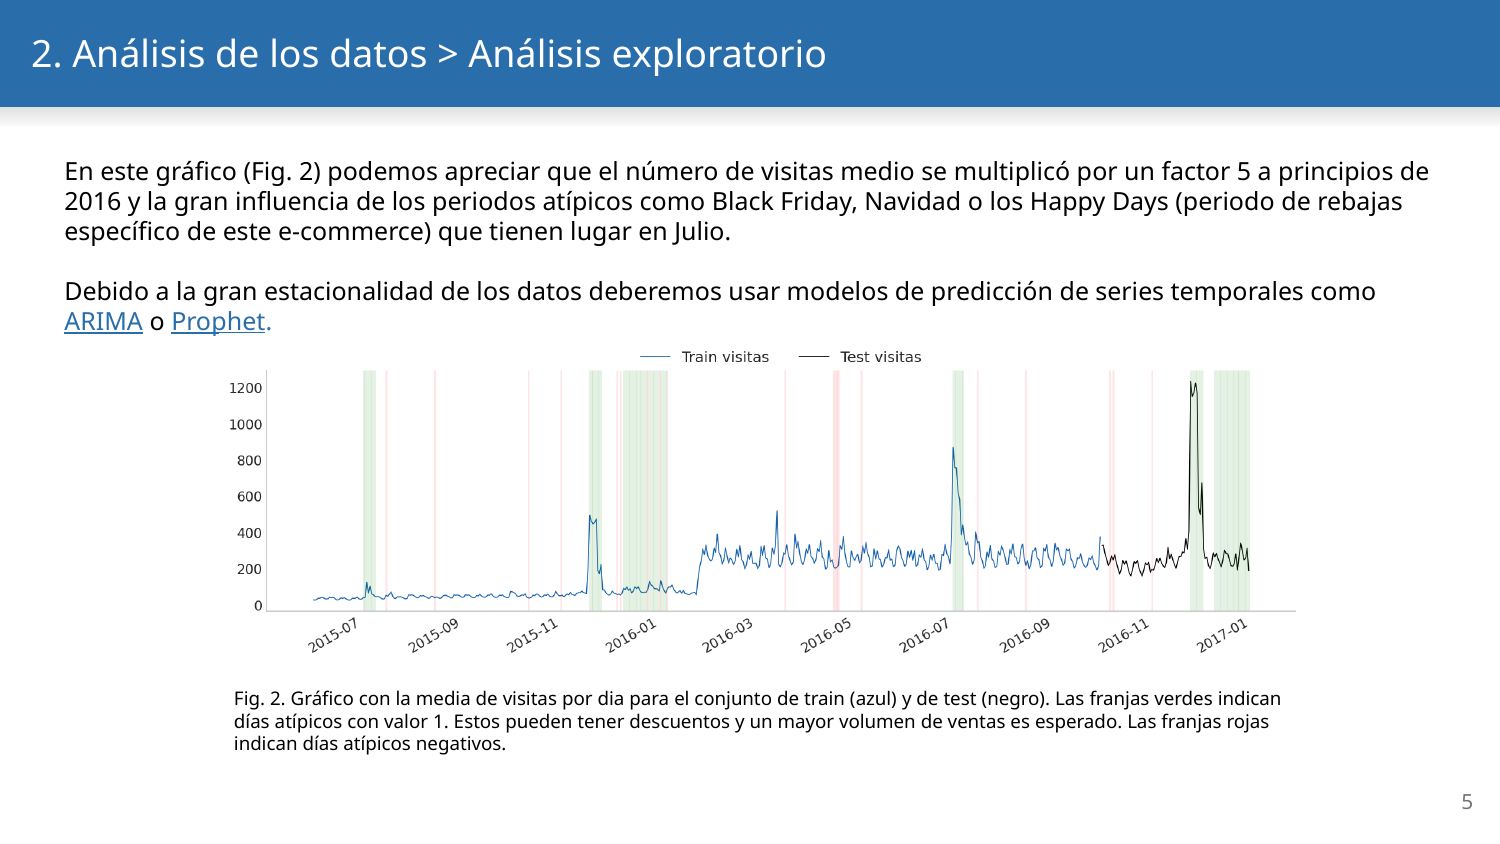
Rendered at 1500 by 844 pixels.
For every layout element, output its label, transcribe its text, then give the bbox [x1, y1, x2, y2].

text_box En este gráfico (Fig. 2) podemos apreciar que el número de visitas medio se multiplicó por un factor 5 a principios de 2016 y la gran influencia de los periodos atípicos como Black Friday, Navidad o los Happy Days (periodo de rebajas específico de este e-commerce) que tienen lugar en Julio. Debido a la gran estacionalidad de los datos deberemos usar modelos de predicción de series temporales como ARIMA o Prophet. [49, 140, 1451, 355]
title 2. Análisis de los datos > Análisis exploratorio [16, 2, 1464, 102]
slide_number ‹#› [1398, 770, 1489, 835]
text_box Fig. 2. Gráfico con la media de visitas por dia para el conjunto de train (azul) y de test (negro). Las franjas verdes indican días atípicos con valor 1. Estos pueden tener descuentos y un mayor volumen de ventas es esperado. Las franjas rojas indican días atípicos negativos. [218, 671, 1325, 770]
picture [218, 332, 1304, 665]
